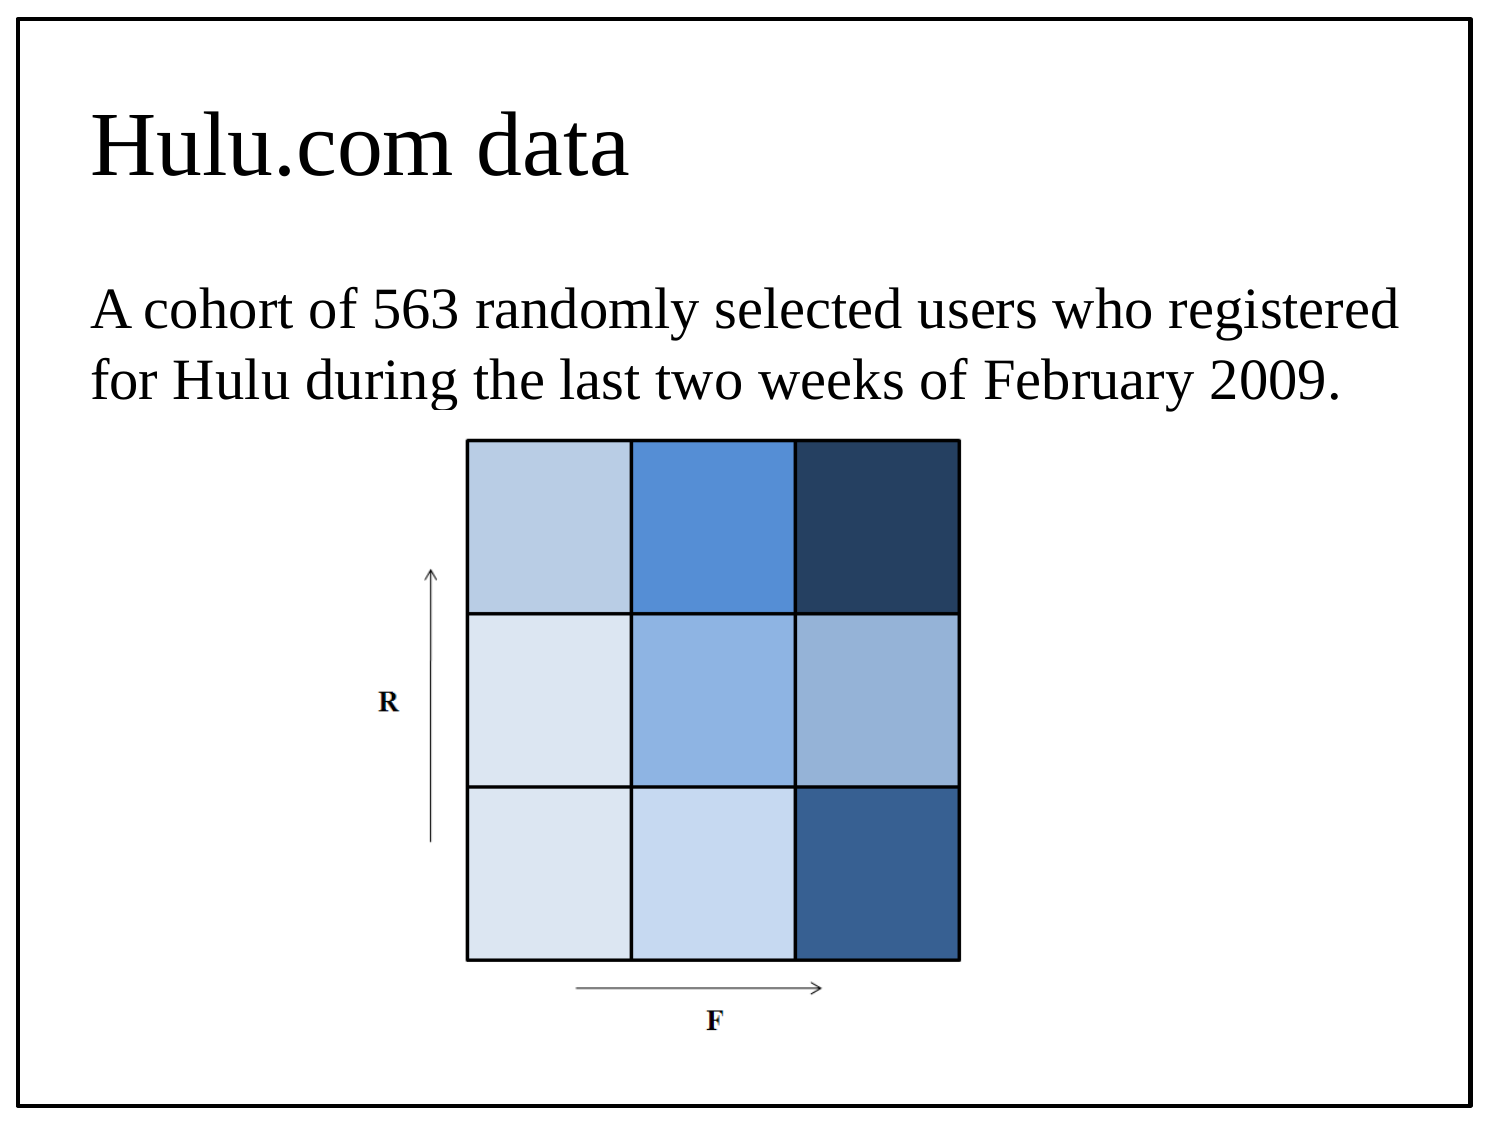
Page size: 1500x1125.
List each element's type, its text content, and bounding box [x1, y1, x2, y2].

title Hulu.com data [75, 45, 1425, 233]
picture [363, 409, 1020, 1044]
list A cohort of 563 randomly selected users who registered for Hulu during the last two weeks of February 2009. [75, 262, 1425, 422]
